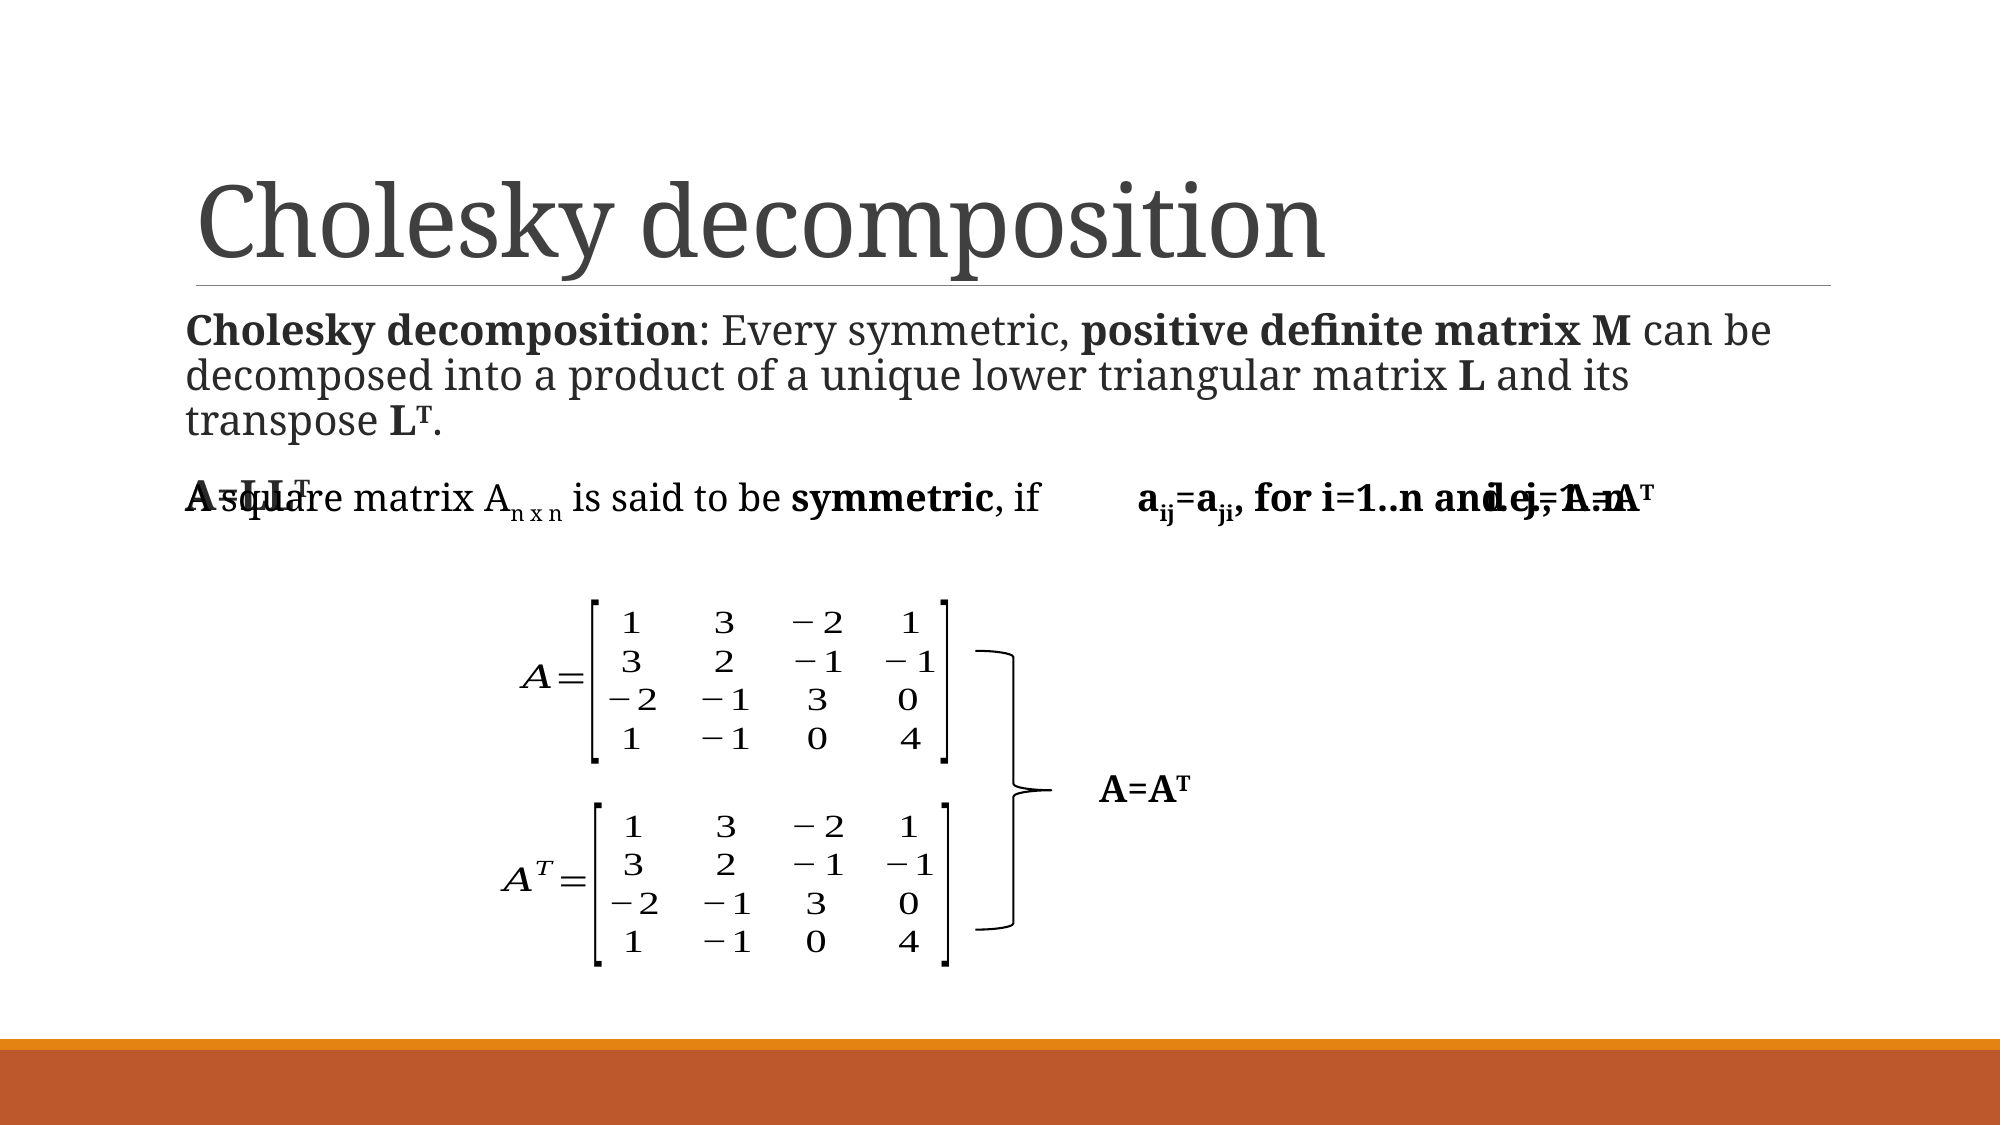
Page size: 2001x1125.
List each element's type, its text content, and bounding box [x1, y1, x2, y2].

text_box i.e., A=AT [1470, 467, 1670, 527]
title Cholesky decomposition [180, 47, 1830, 285]
text_box A square matrix An x n is said to be symmetric, if aij=aji, for i=1..n and j=1..n [169, 467, 1665, 533]
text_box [497, 596, 1245, 969]
list Cholesky decomposition: Every symmetric, positive definite matrix M can be decomposed into a product of a unique lower triangular matrix L and its transpose LT. A=LLT [170, 302, 1820, 491]
